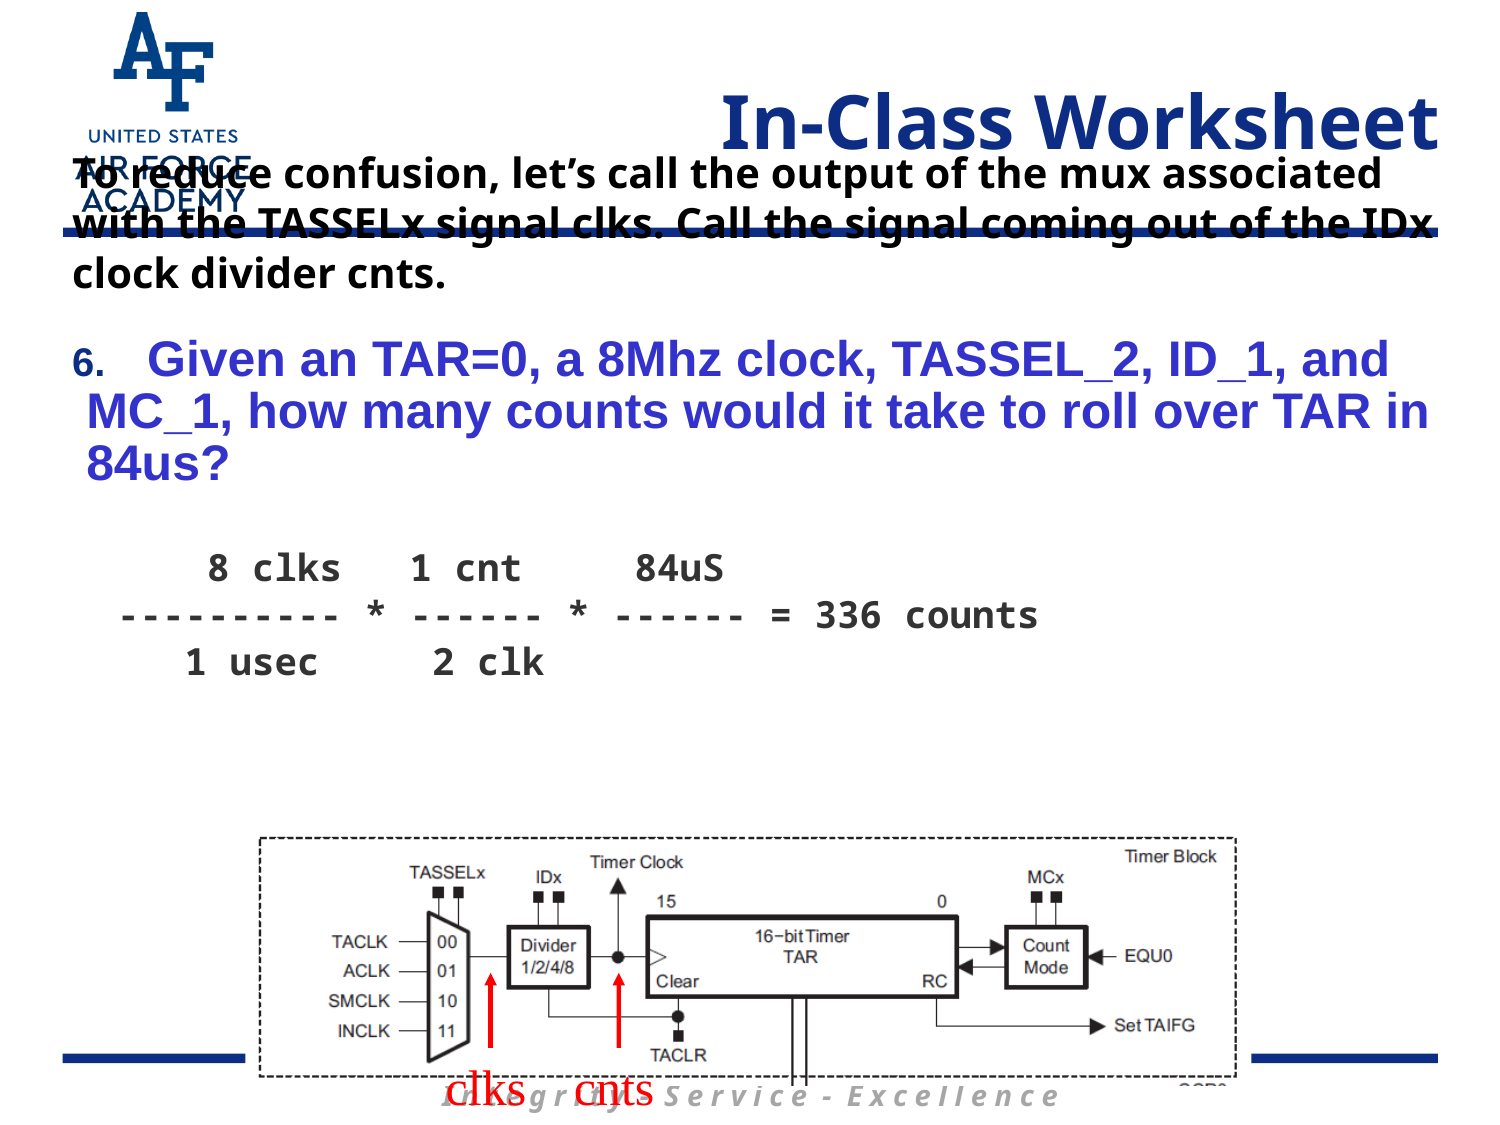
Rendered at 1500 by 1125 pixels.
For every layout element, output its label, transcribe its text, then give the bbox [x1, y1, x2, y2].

picture [245, 830, 1252, 1086]
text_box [558, 972, 679, 1124]
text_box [430, 972, 551, 1124]
list To reduce confusion, let’s call the output of the mux associated with the TASSELx signal clks. Call the signal coming out of the IDx clock divider cnts. Given an TAR=0, a 8Mhz clock, TASSEL_2, ID_1, and MC_1, how many counts would it take to roll over TAR in 84us? 8 clks 1 cnt 84uS ---------- * ------ * ------ = 336 counts 1 usec 2 clk [56, 138, 1454, 1083]
title In-Class Worksheet [299, 29, 1456, 211]
picture [75, 12, 251, 138]
